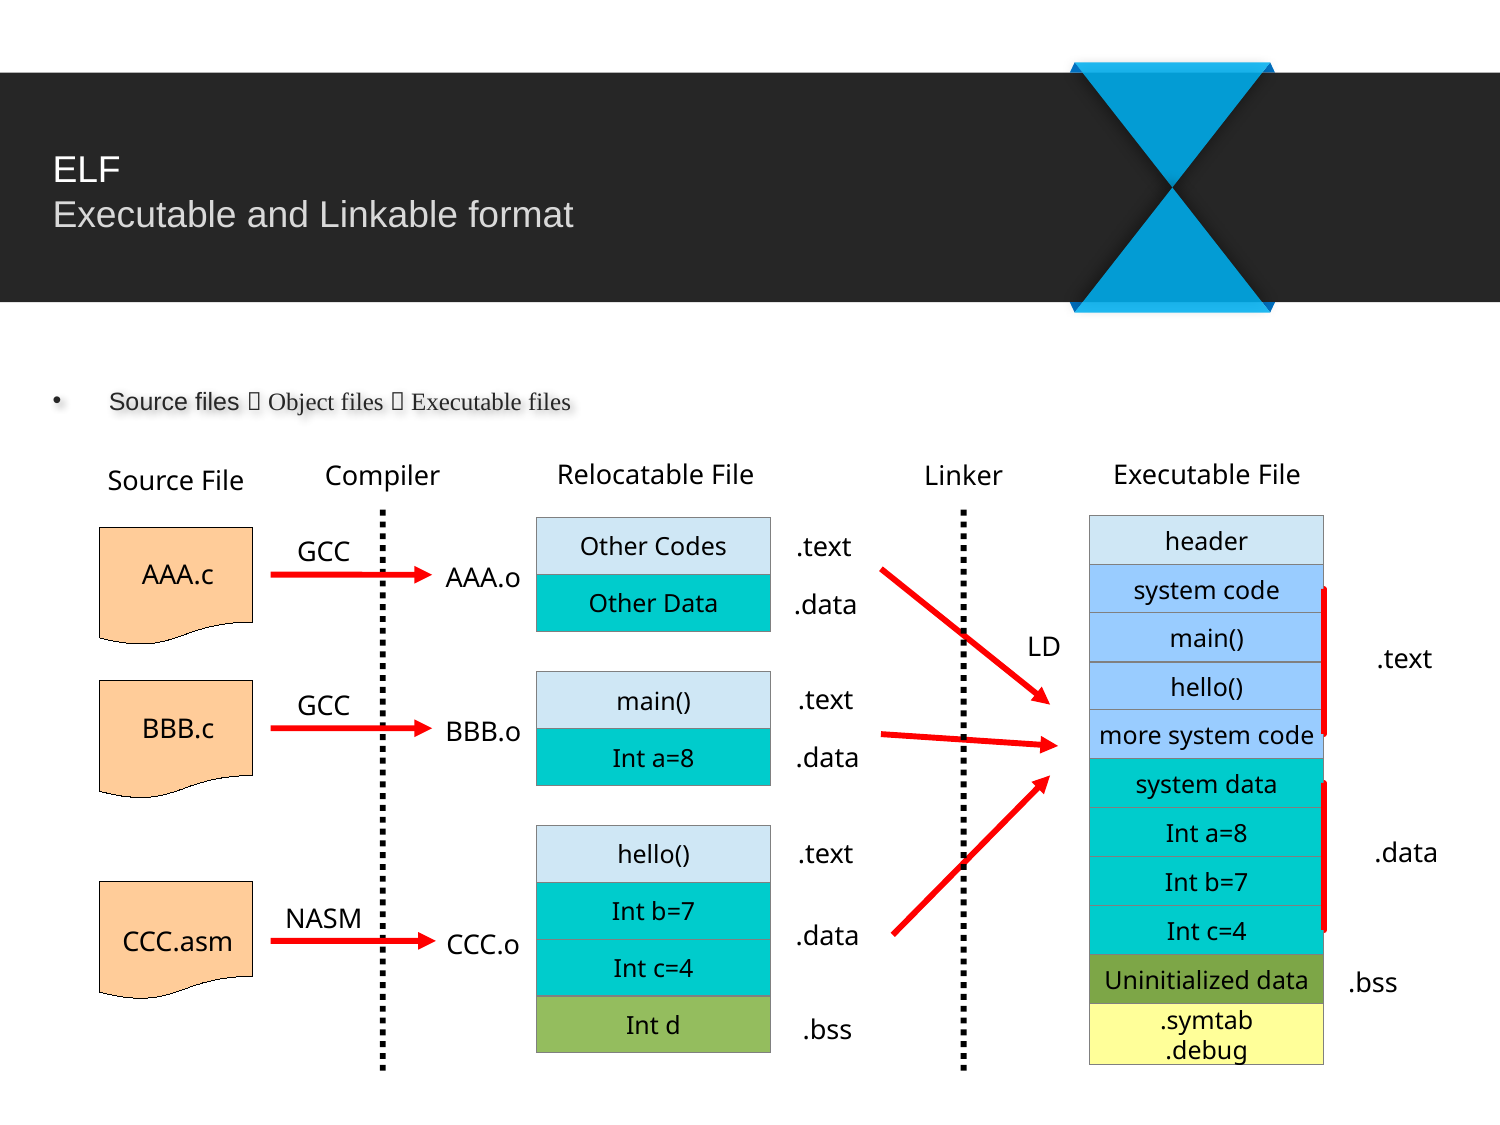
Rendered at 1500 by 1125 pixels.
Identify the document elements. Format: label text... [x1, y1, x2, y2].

picture [1262, 303, 1271, 313]
picture [1262, 62, 1271, 73]
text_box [87, 449, 1446, 1071]
title ELF Executable and Linkable format [37, 137, 925, 243]
picture [1074, 302, 1082, 313]
text_box Source files  Object files  Executable files [37, 362, 735, 433]
